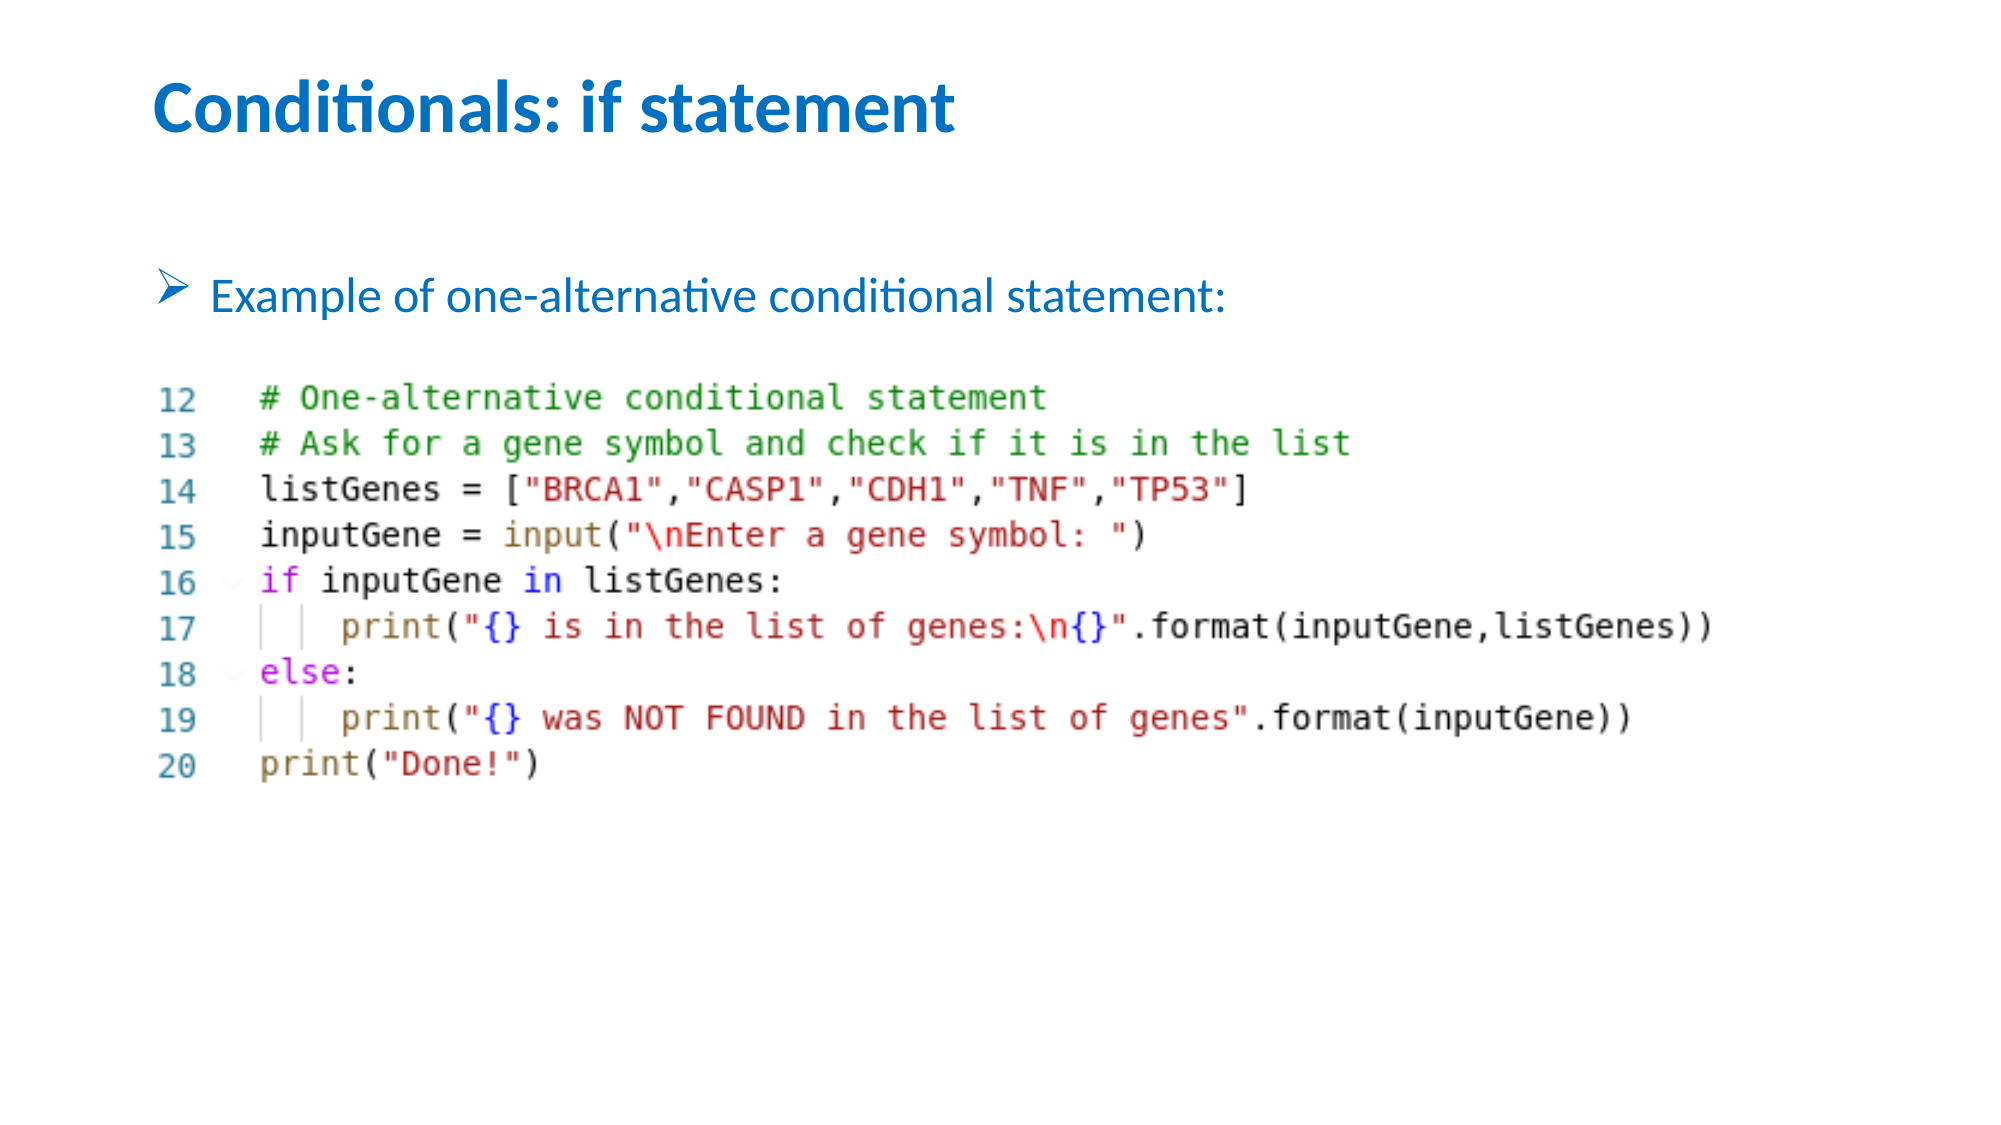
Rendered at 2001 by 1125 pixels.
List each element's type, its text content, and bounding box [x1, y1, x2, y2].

title Conditionals: if statement [138, 0, 1864, 218]
list Example of one-alternative conditional statement: [138, 224, 1864, 939]
picture [149, 374, 1724, 788]
